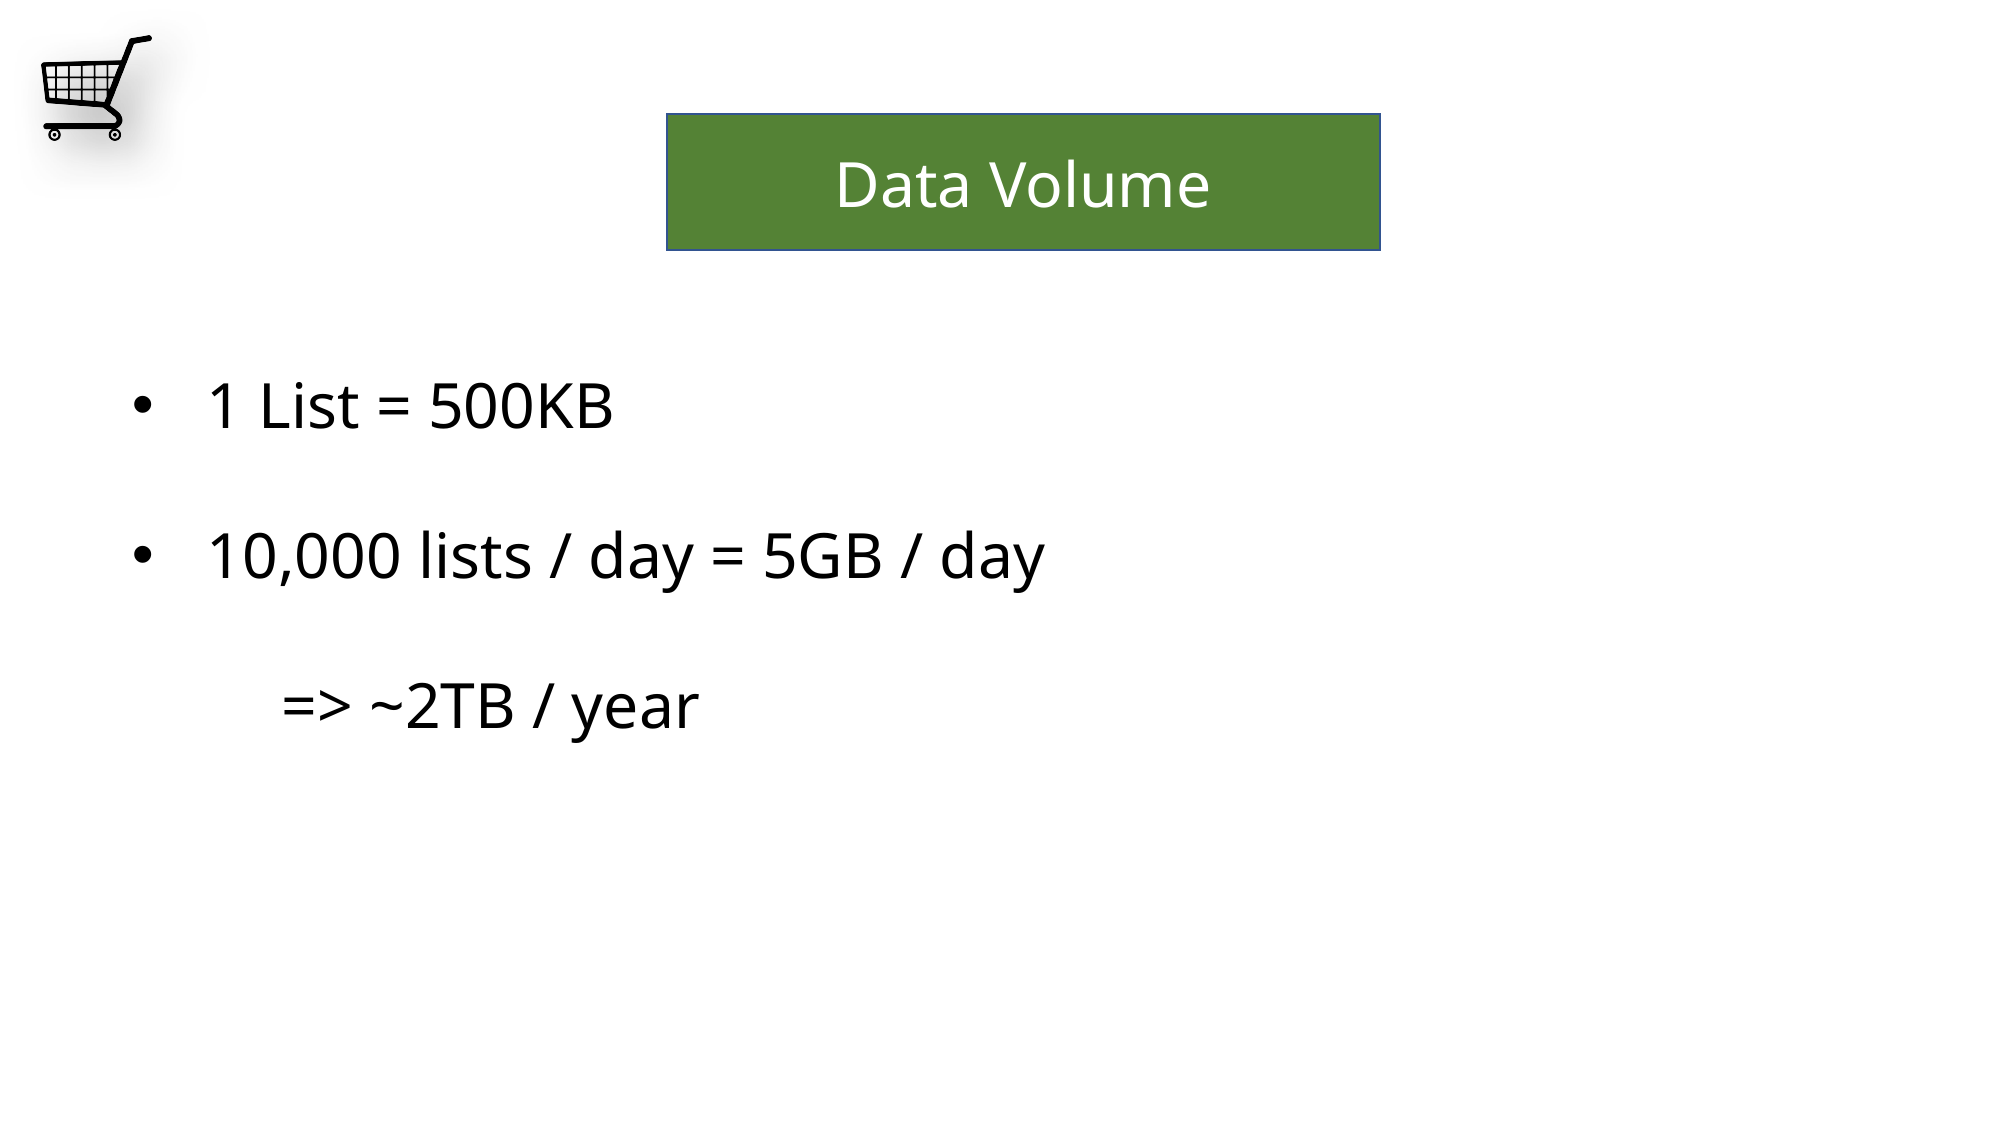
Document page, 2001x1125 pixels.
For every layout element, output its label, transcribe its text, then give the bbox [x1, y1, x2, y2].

picture [41, 35, 152, 141]
text_box Data Volume [666, 113, 1381, 251]
text_box 1 List = 500KB 10,000 lists / day = 5GB / day => ~2TB / year [117, 283, 2000, 749]
